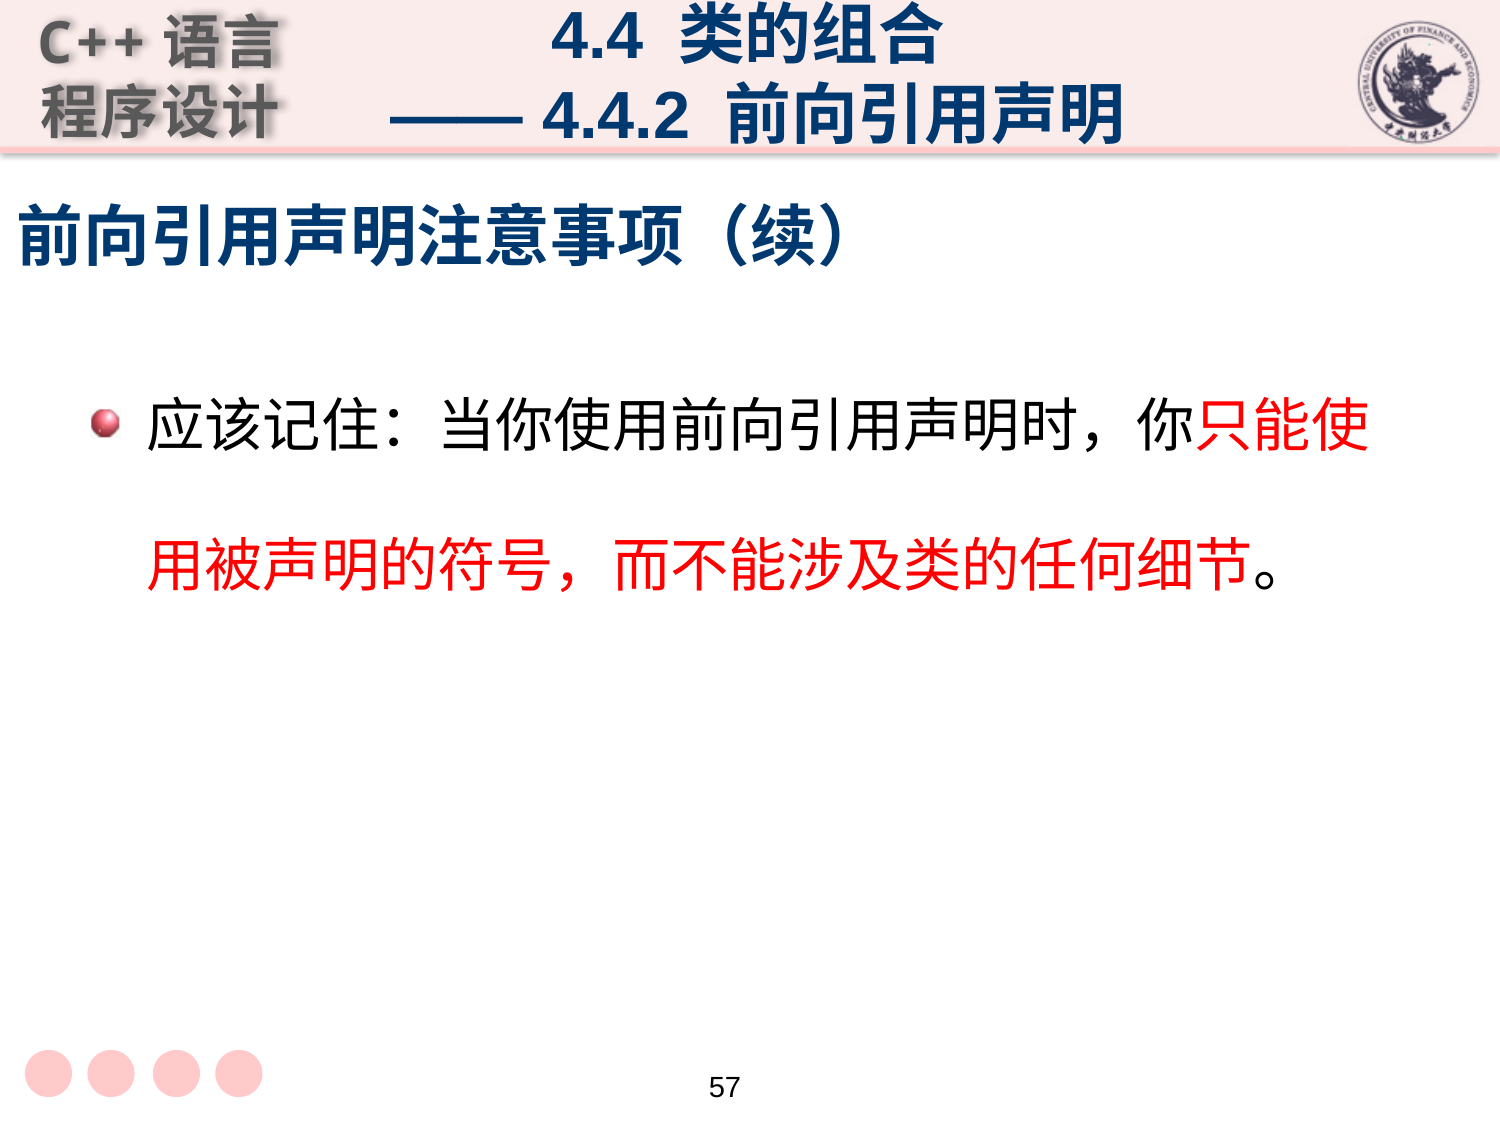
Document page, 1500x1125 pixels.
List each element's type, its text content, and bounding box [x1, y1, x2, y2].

slide_number 57 [674, 1046, 776, 1125]
picture [90, 408, 121, 439]
text_box 4.4 类的组合 —— 4.4.2 前向引用声明 [209, 36, 1288, 108]
title 前向引用声明注意事项（续） [1, 155, 1102, 313]
list 应该记住：当你使用前向引用声明时，你只能使用被声明的符号，而不能涉及类的任何细节。 [74, 310, 1426, 663]
picture [0, 0, 1500, 147]
